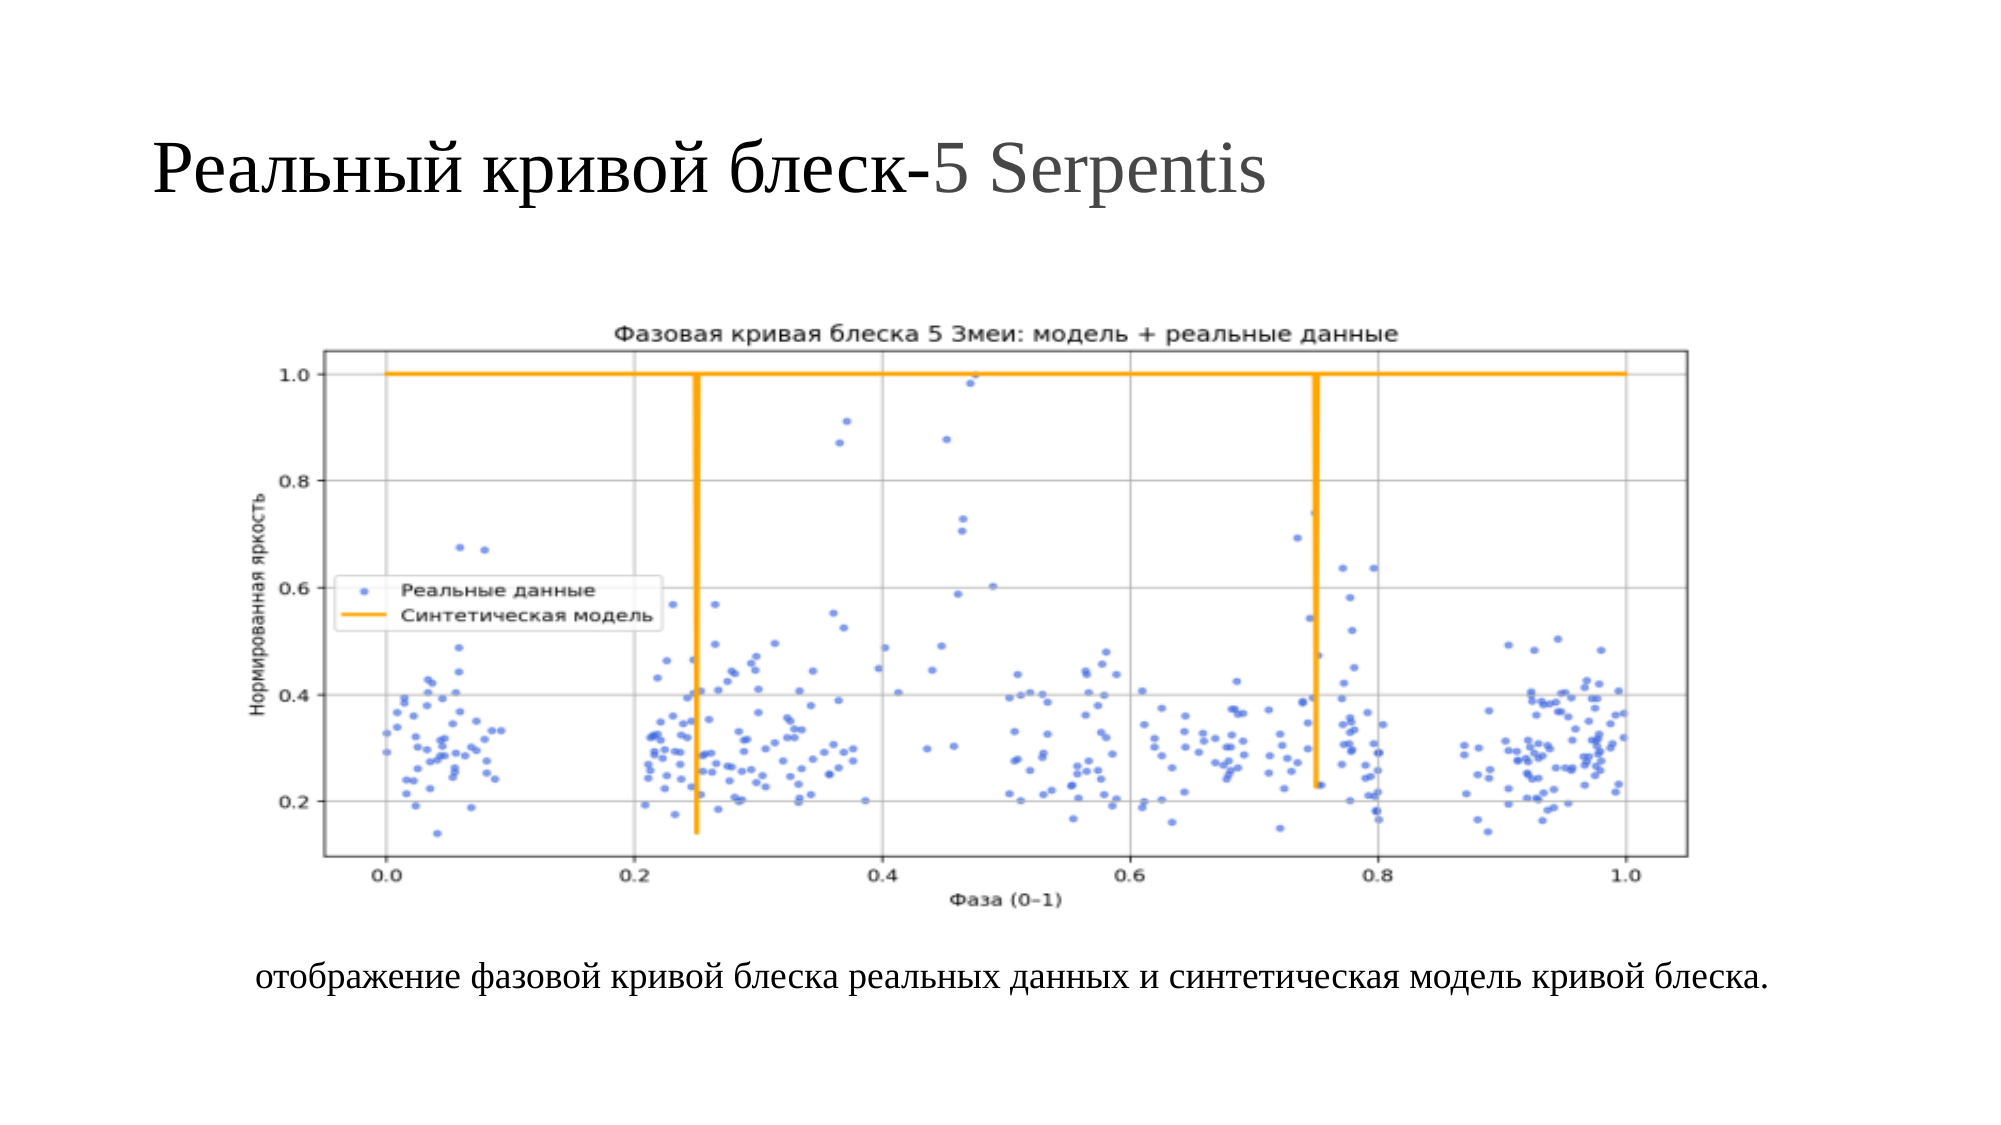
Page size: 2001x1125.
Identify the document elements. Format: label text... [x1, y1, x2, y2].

title Реальный кривой блеск-5 Serpentis [137, 59, 1863, 278]
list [240, 317, 1700, 919]
text_box отображение фазовой кривой блеска реальных данных и синтетическая модель кривой блеска. [240, 943, 1844, 1004]
